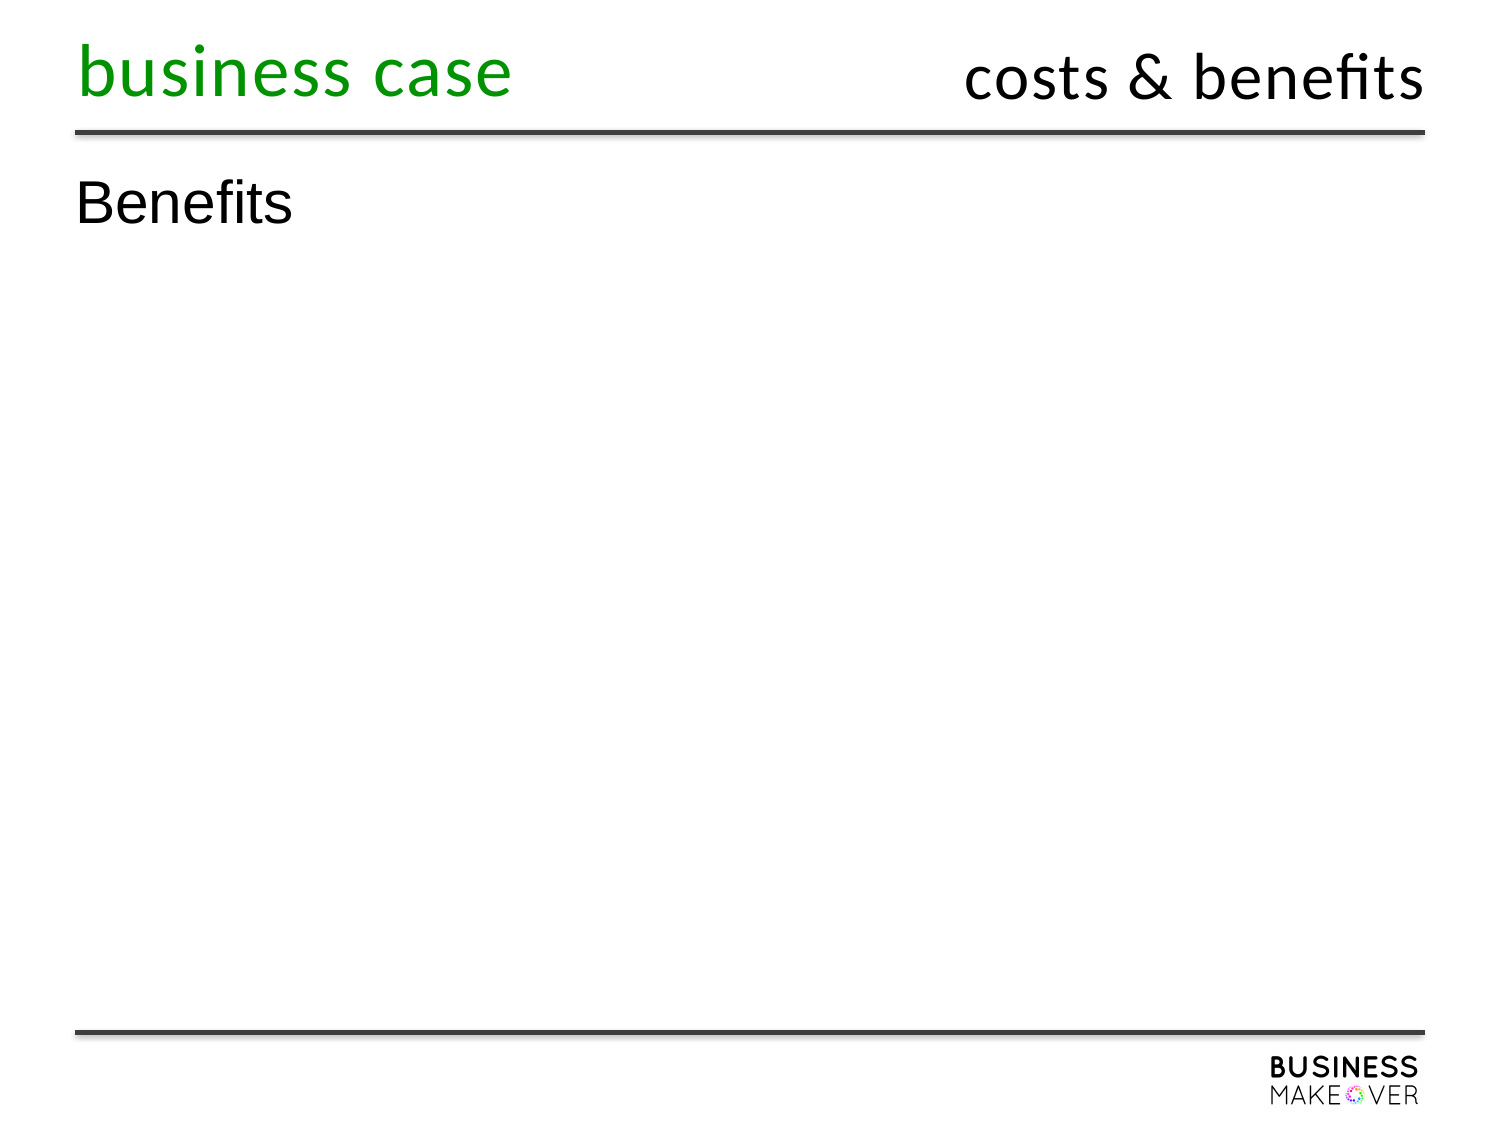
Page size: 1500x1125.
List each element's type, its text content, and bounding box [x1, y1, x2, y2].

title Benefits [75, 152, 1425, 246]
picture [1259, 1044, 1430, 1116]
text_box costs & benefits [786, 33, 1425, 113]
